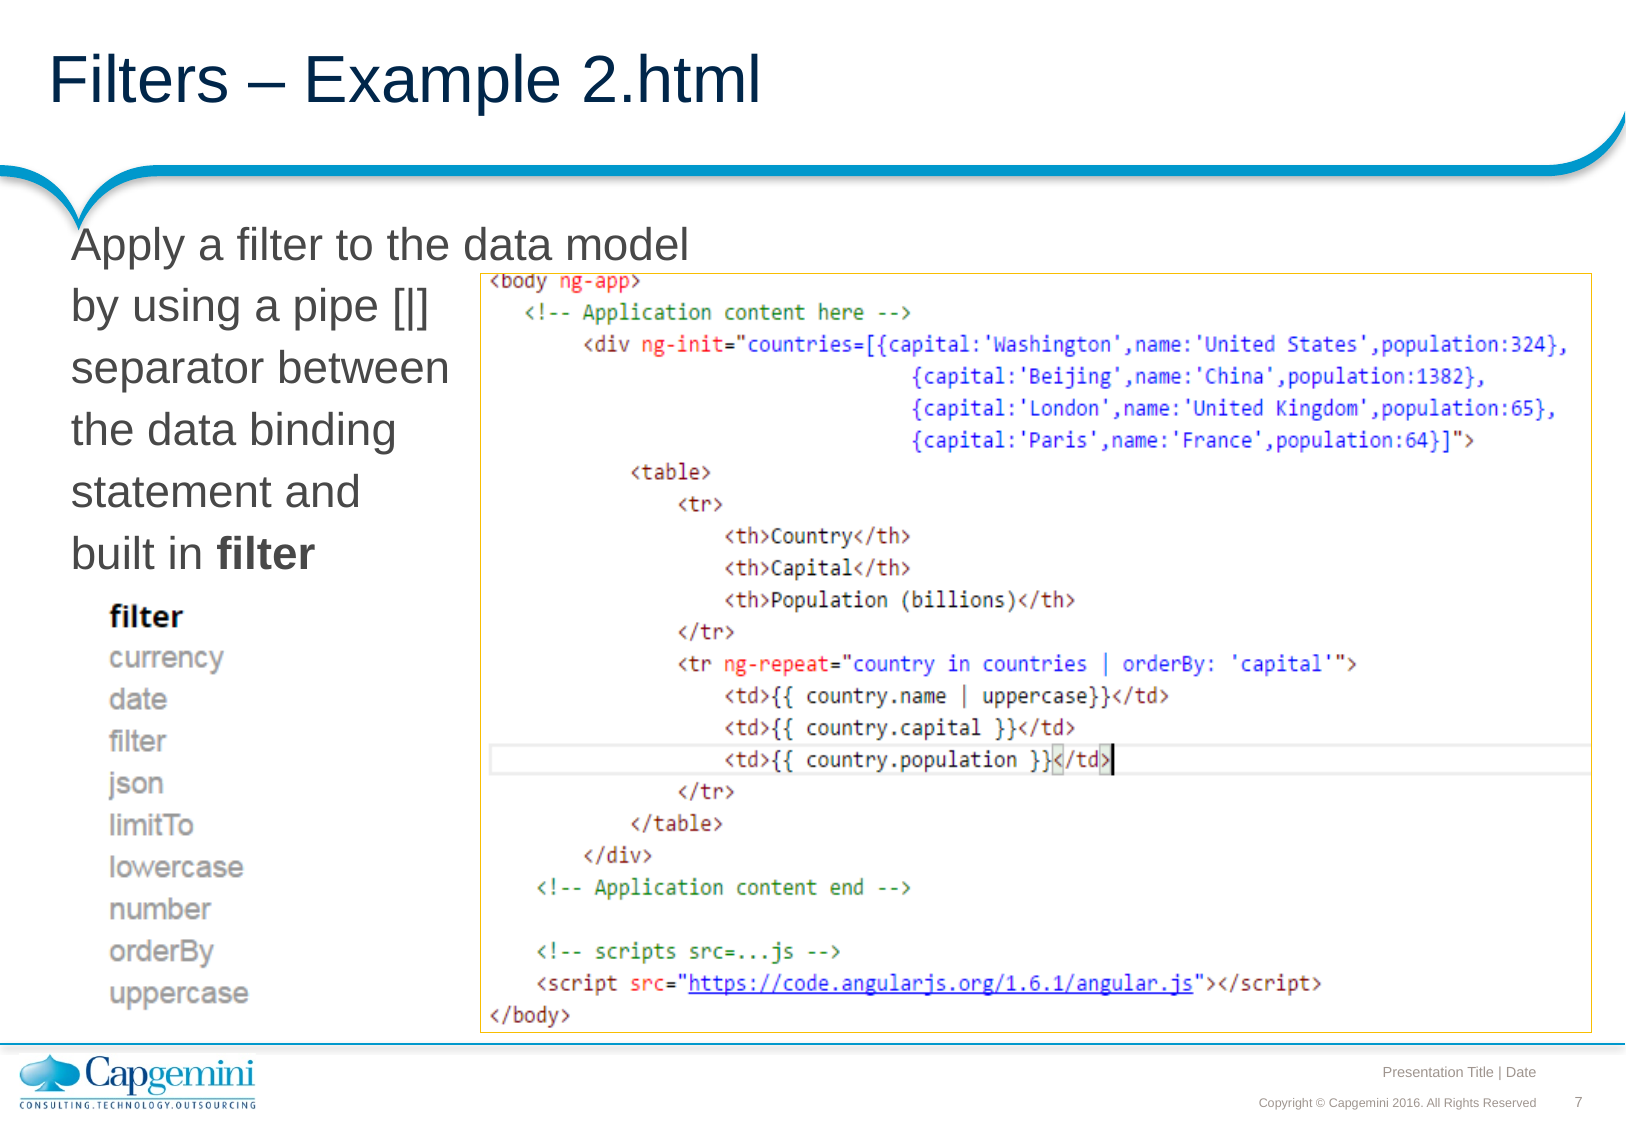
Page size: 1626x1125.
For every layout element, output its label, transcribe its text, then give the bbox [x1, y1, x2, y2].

picture [87, 588, 385, 1023]
picture [19, 1053, 256, 1110]
list Apply a filter to the data model by using a pipe [|] separator between the data binding statement and built in filter [53, 208, 1625, 1007]
picture [480, 273, 1592, 1033]
title Filters – Example 2.html [0, 0, 1625, 165]
